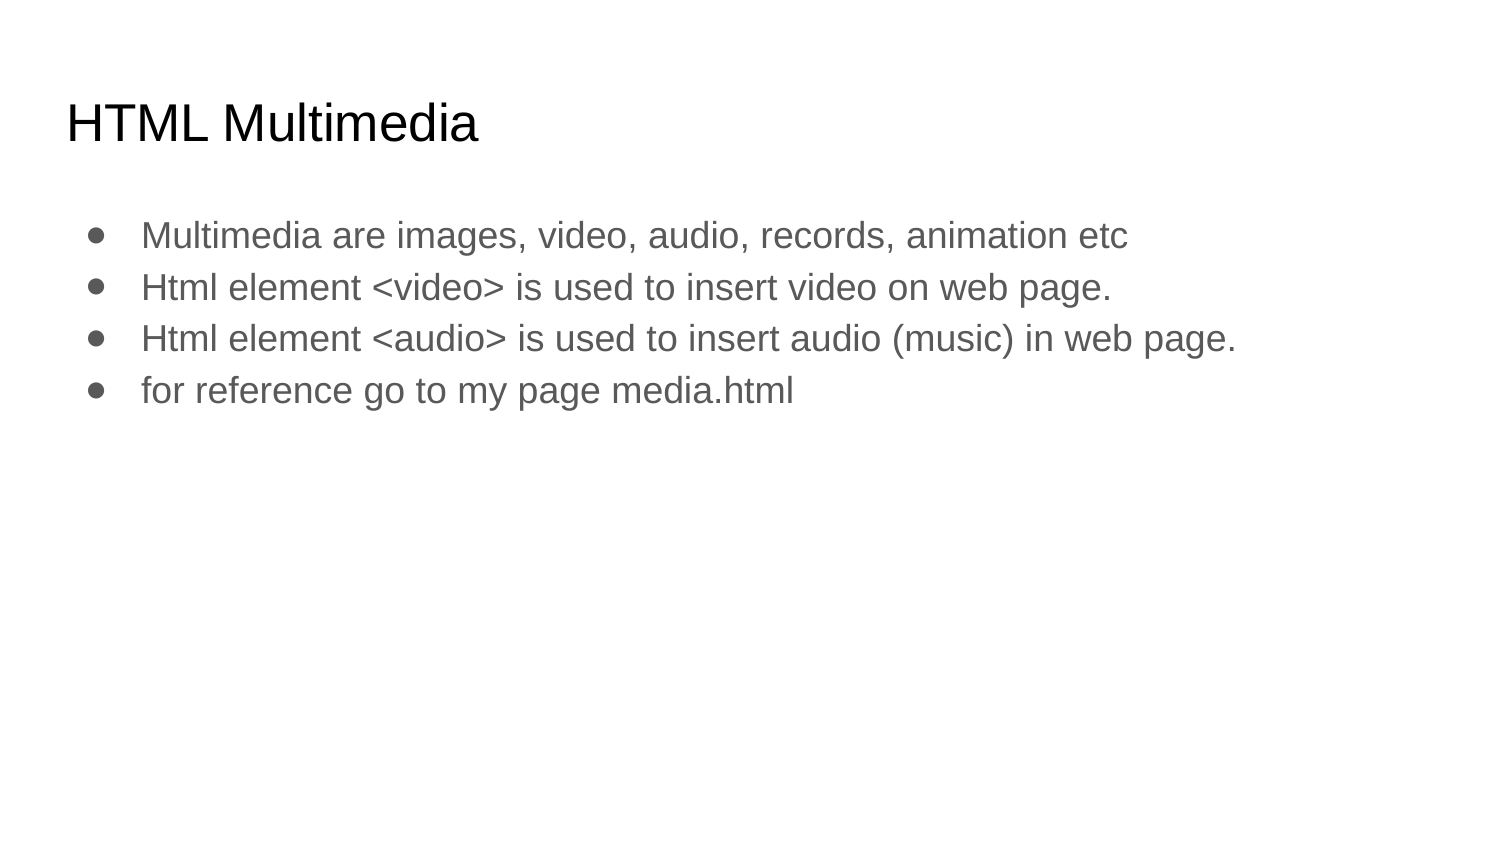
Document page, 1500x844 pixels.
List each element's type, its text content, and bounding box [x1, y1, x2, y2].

list Multimedia are images, video, audio, records, animation etc Html element <video> is used to insert video on web page. Html element <audio> is used to insert audio (music) in web page. for reference go to my page media.html [51, 189, 1449, 750]
title HTML Multimedia [51, 72, 1449, 167]
